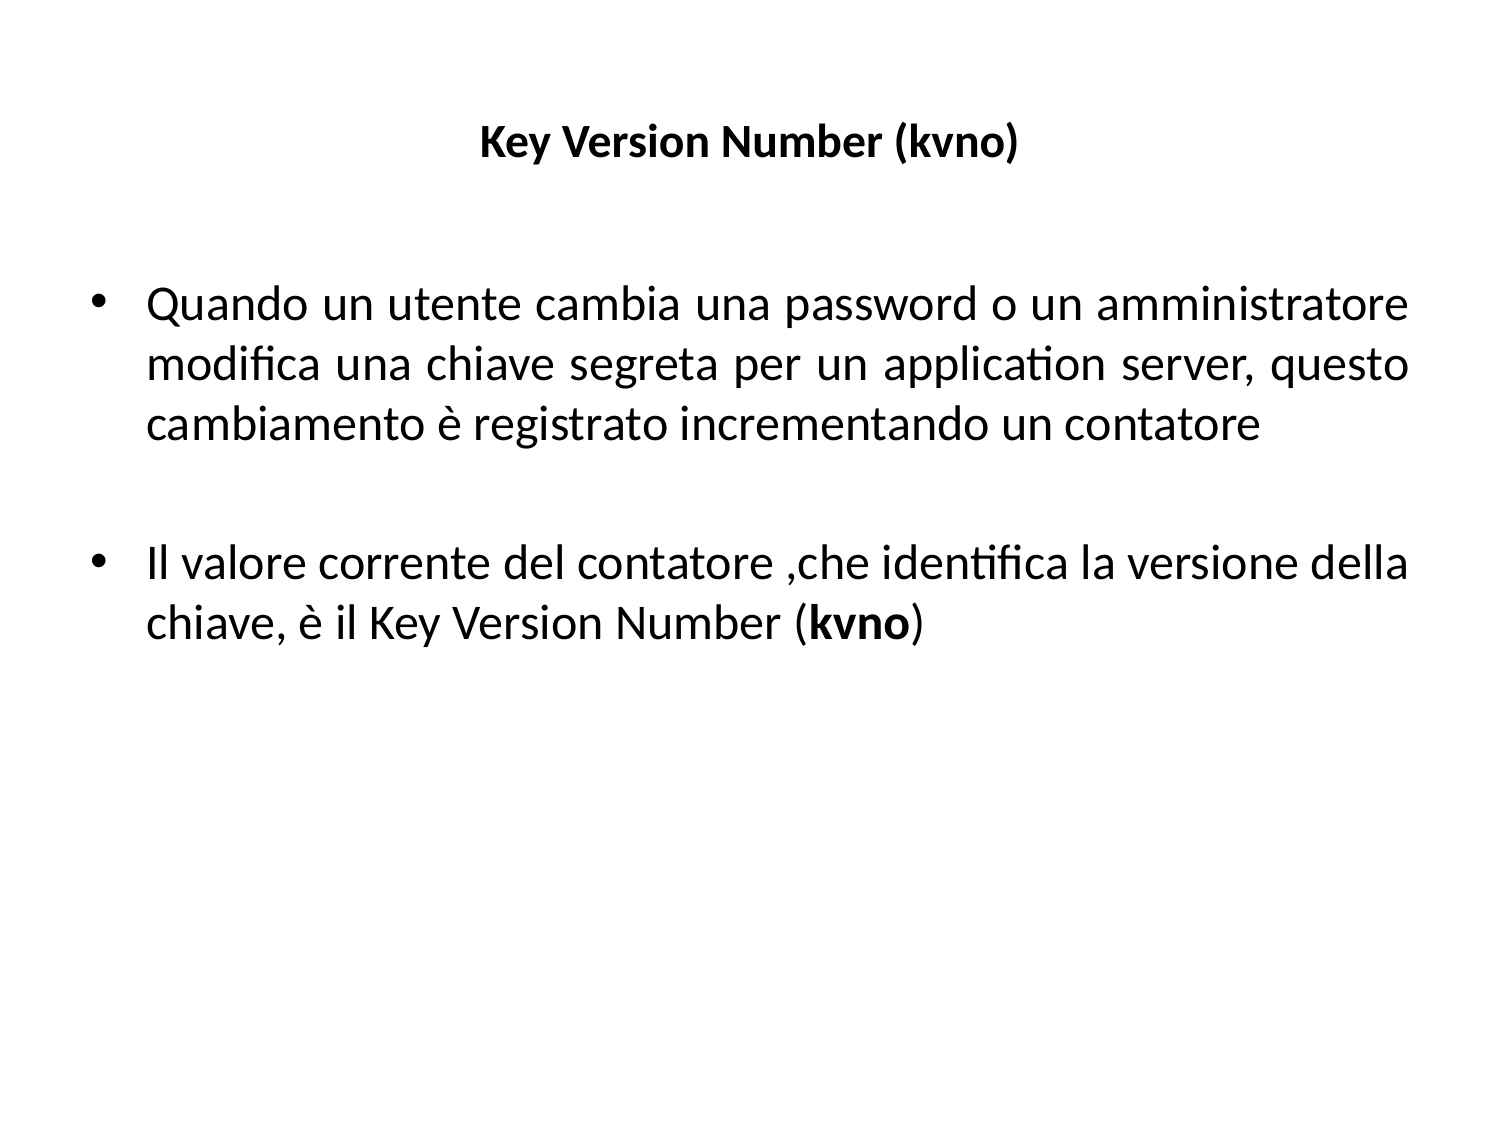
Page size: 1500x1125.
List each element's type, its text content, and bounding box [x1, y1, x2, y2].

list Quando un utente cambia una password o un amministratore modifica una chiave segreta per un application server, questo cambiamento è registrato incrementando un contatore Il valore corrente del contatore ,che identifica la versione della chiave, è il Key Version Number (kvno) [75, 262, 1425, 1005]
title Key Version Number (kvno) [75, 45, 1425, 233]
